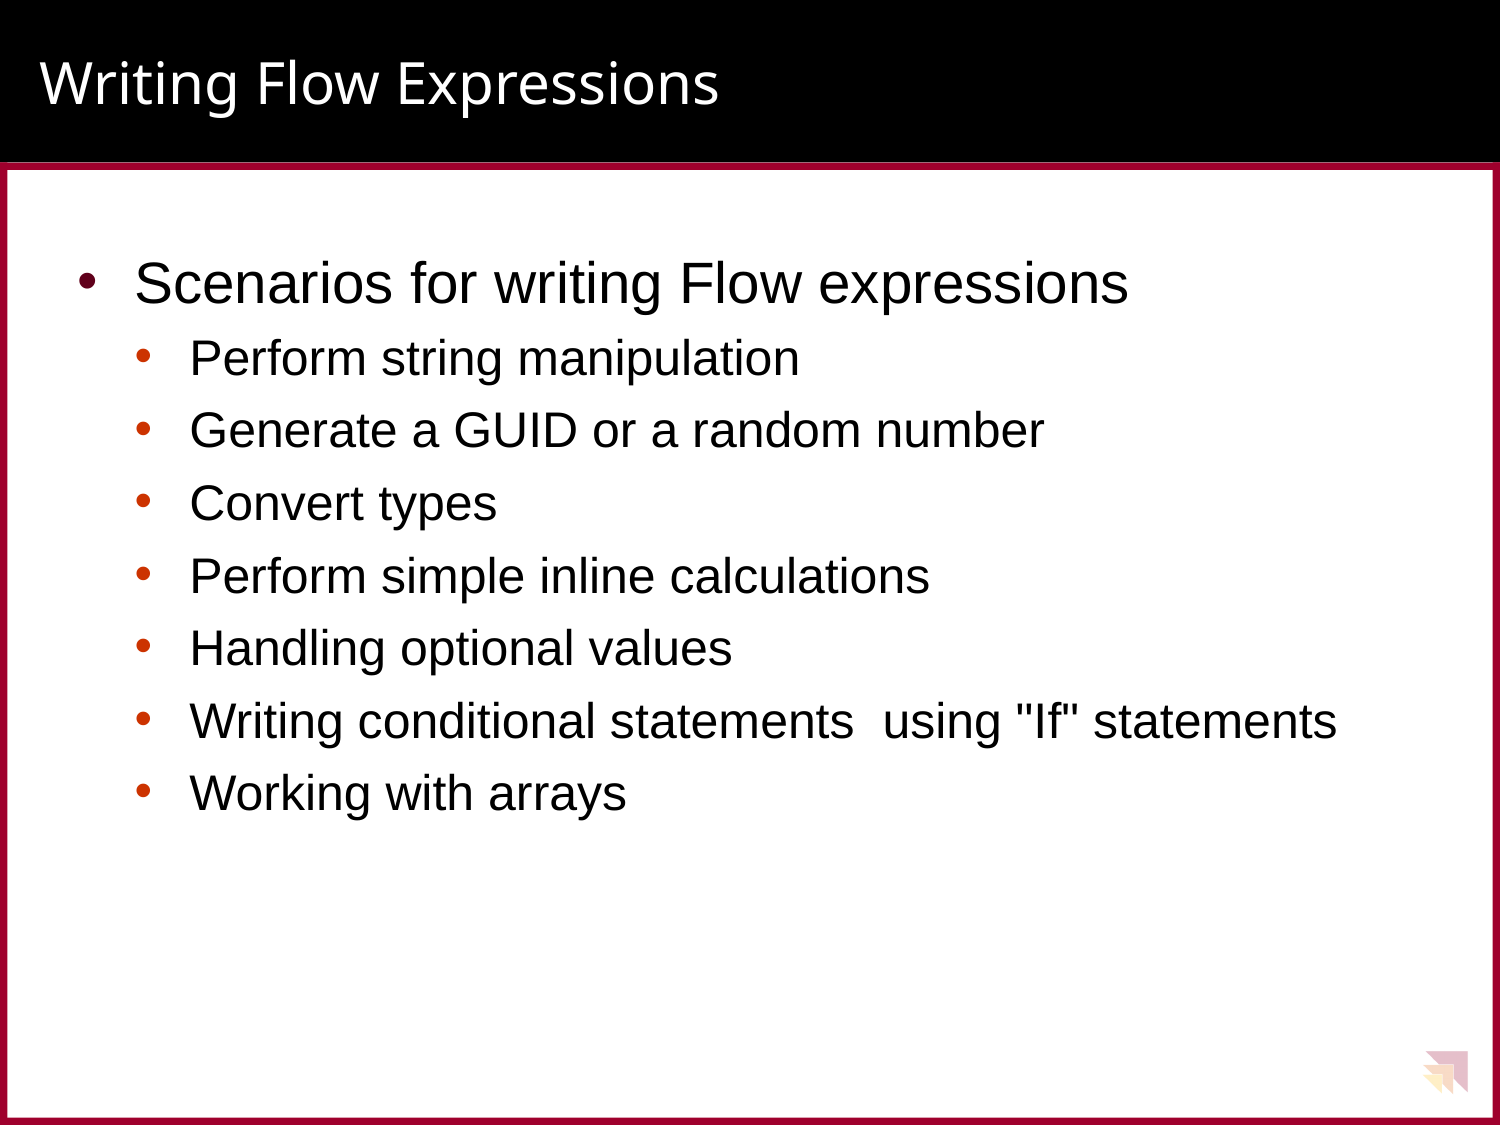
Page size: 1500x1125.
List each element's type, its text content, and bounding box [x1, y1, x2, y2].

title Writing Flow Expressions [24, 12, 1438, 150]
list Scenarios for writing Flow expressions Perform string manipulation Generate a GUID or a random number Convert types Perform simple inline calculations Handling optional values Writing conditional statements using "If" statements Working with arrays [62, 237, 1438, 1088]
